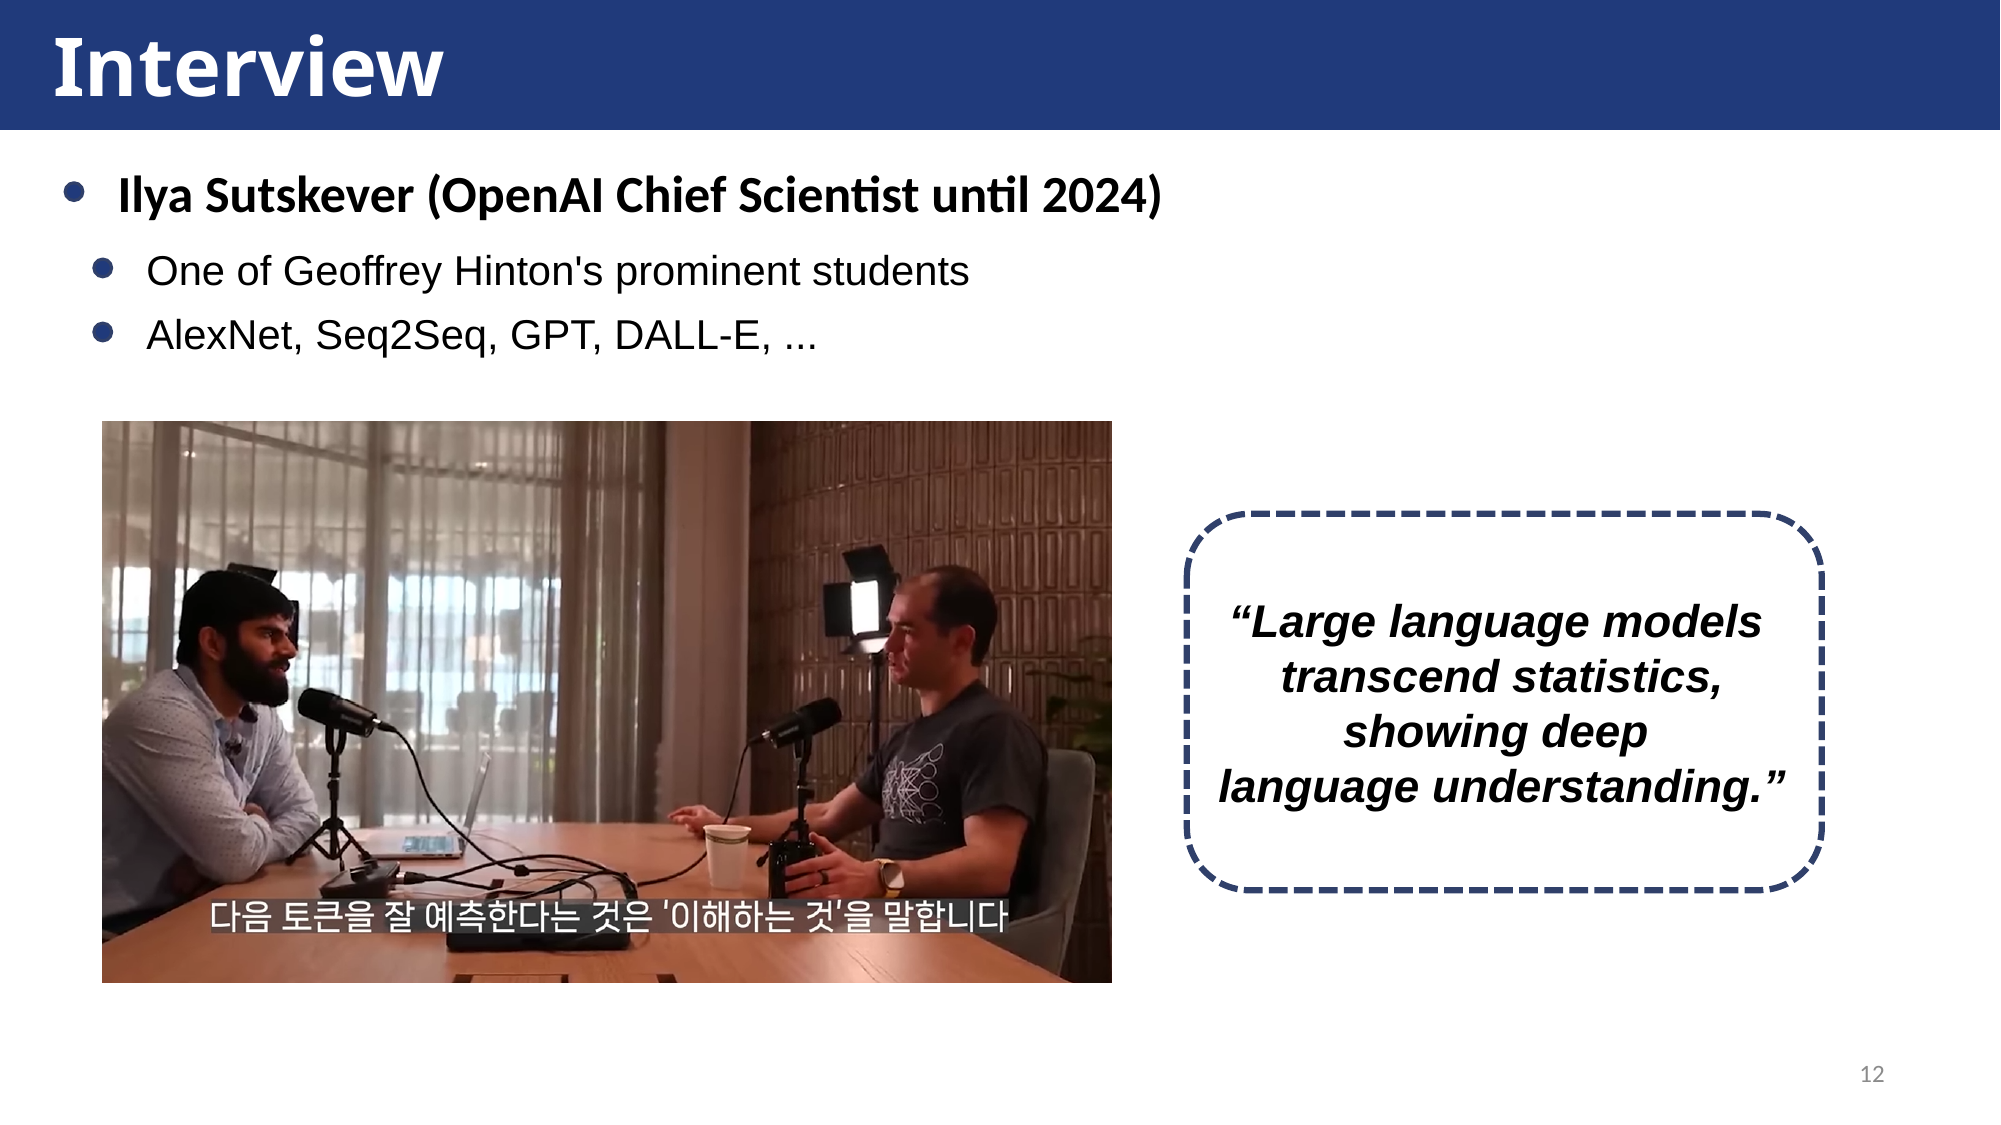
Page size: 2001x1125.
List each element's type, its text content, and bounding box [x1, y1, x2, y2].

text_box “Large language models transcend statistics, showing deep language understanding.” [1199, 584, 1806, 820]
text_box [64, 152, 1188, 230]
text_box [93, 299, 838, 365]
slide_number 9 [1433, 1042, 1900, 1103]
text_box [1185, 512, 1824, 892]
text_box Interview [0, 0, 2000, 130]
picture [102, 421, 1112, 983]
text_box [93, 235, 989, 301]
